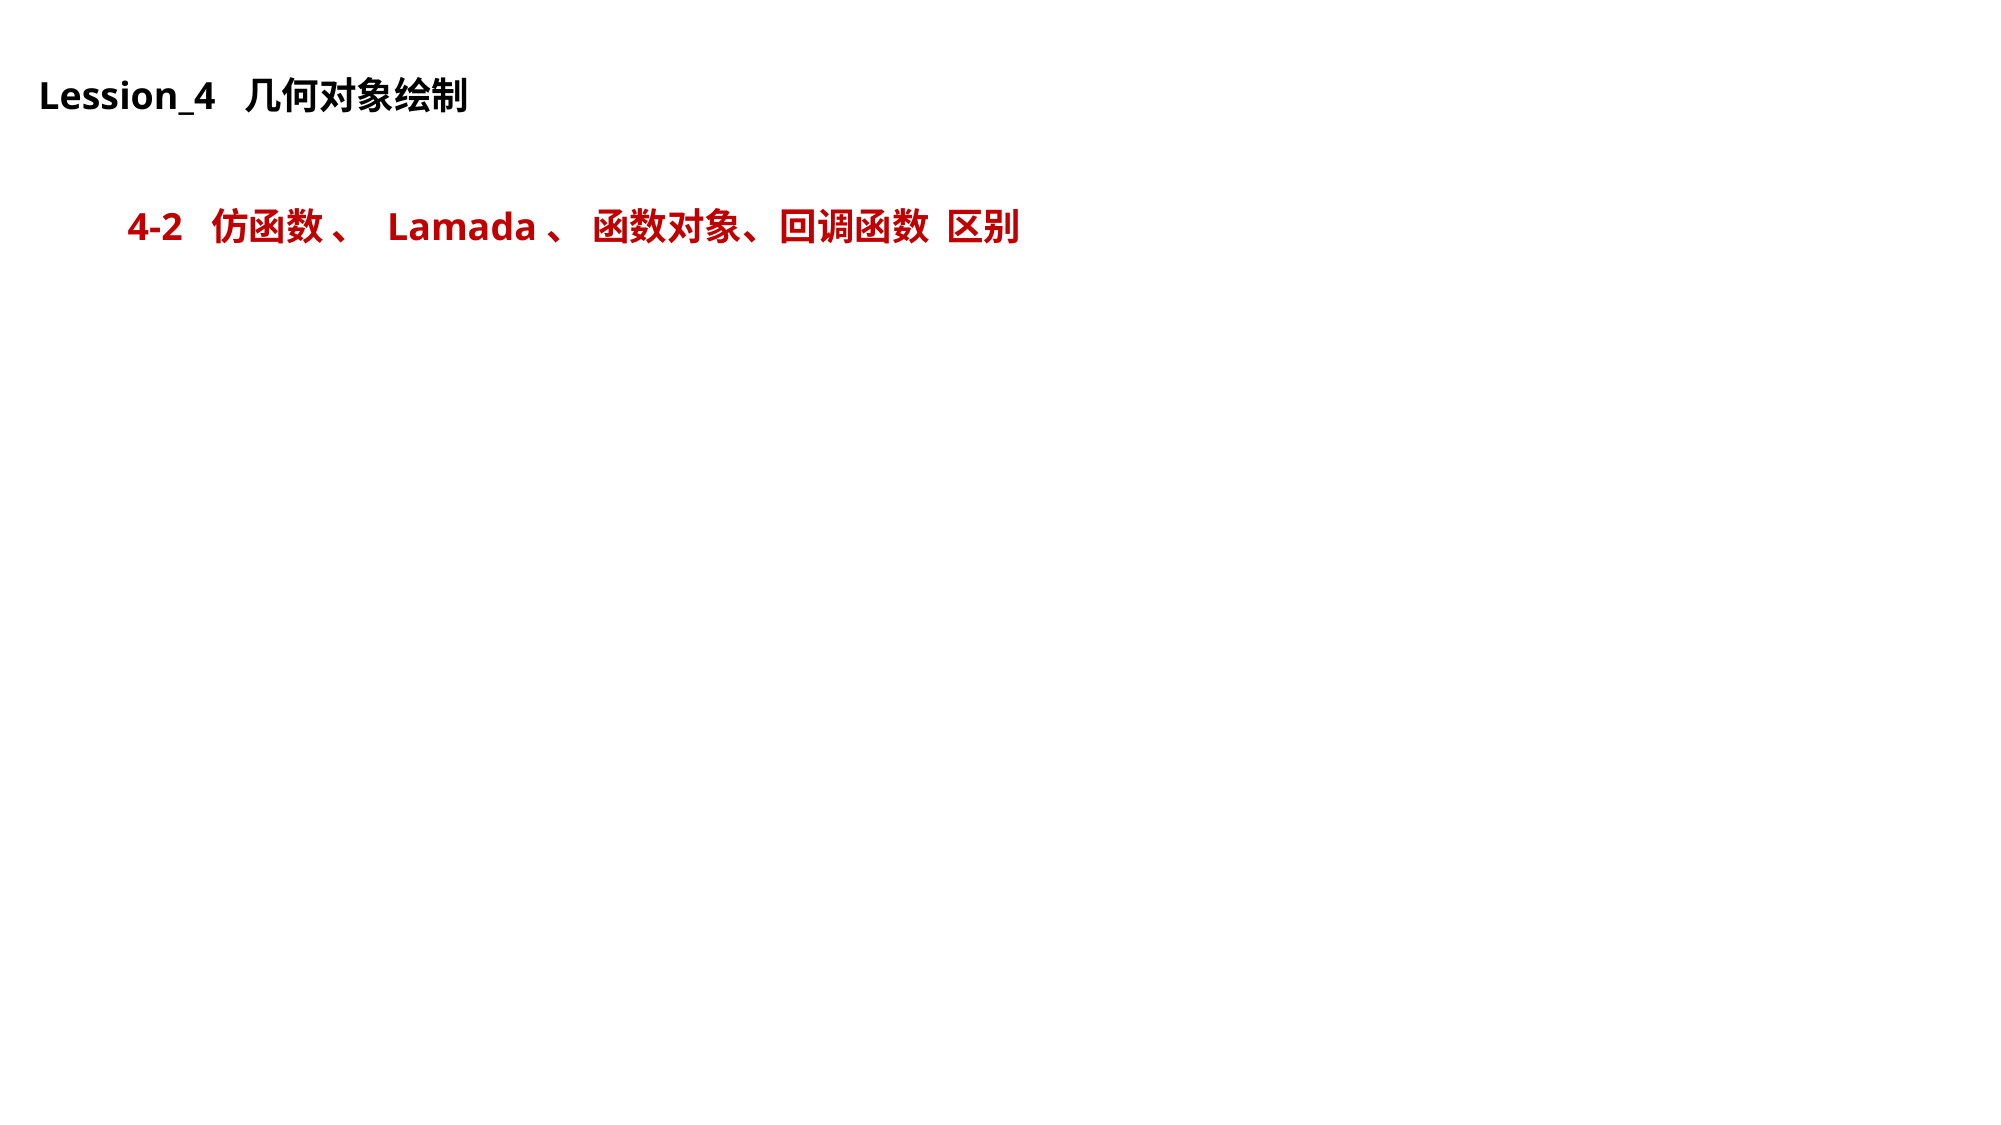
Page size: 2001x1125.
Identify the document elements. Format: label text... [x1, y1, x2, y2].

text_box 4-2 仿函数 、 Lamada、 函数对象、回调函数 区别 [112, 195, 1037, 256]
text_box Lession_4 几何对象绘制 [23, 64, 485, 125]
